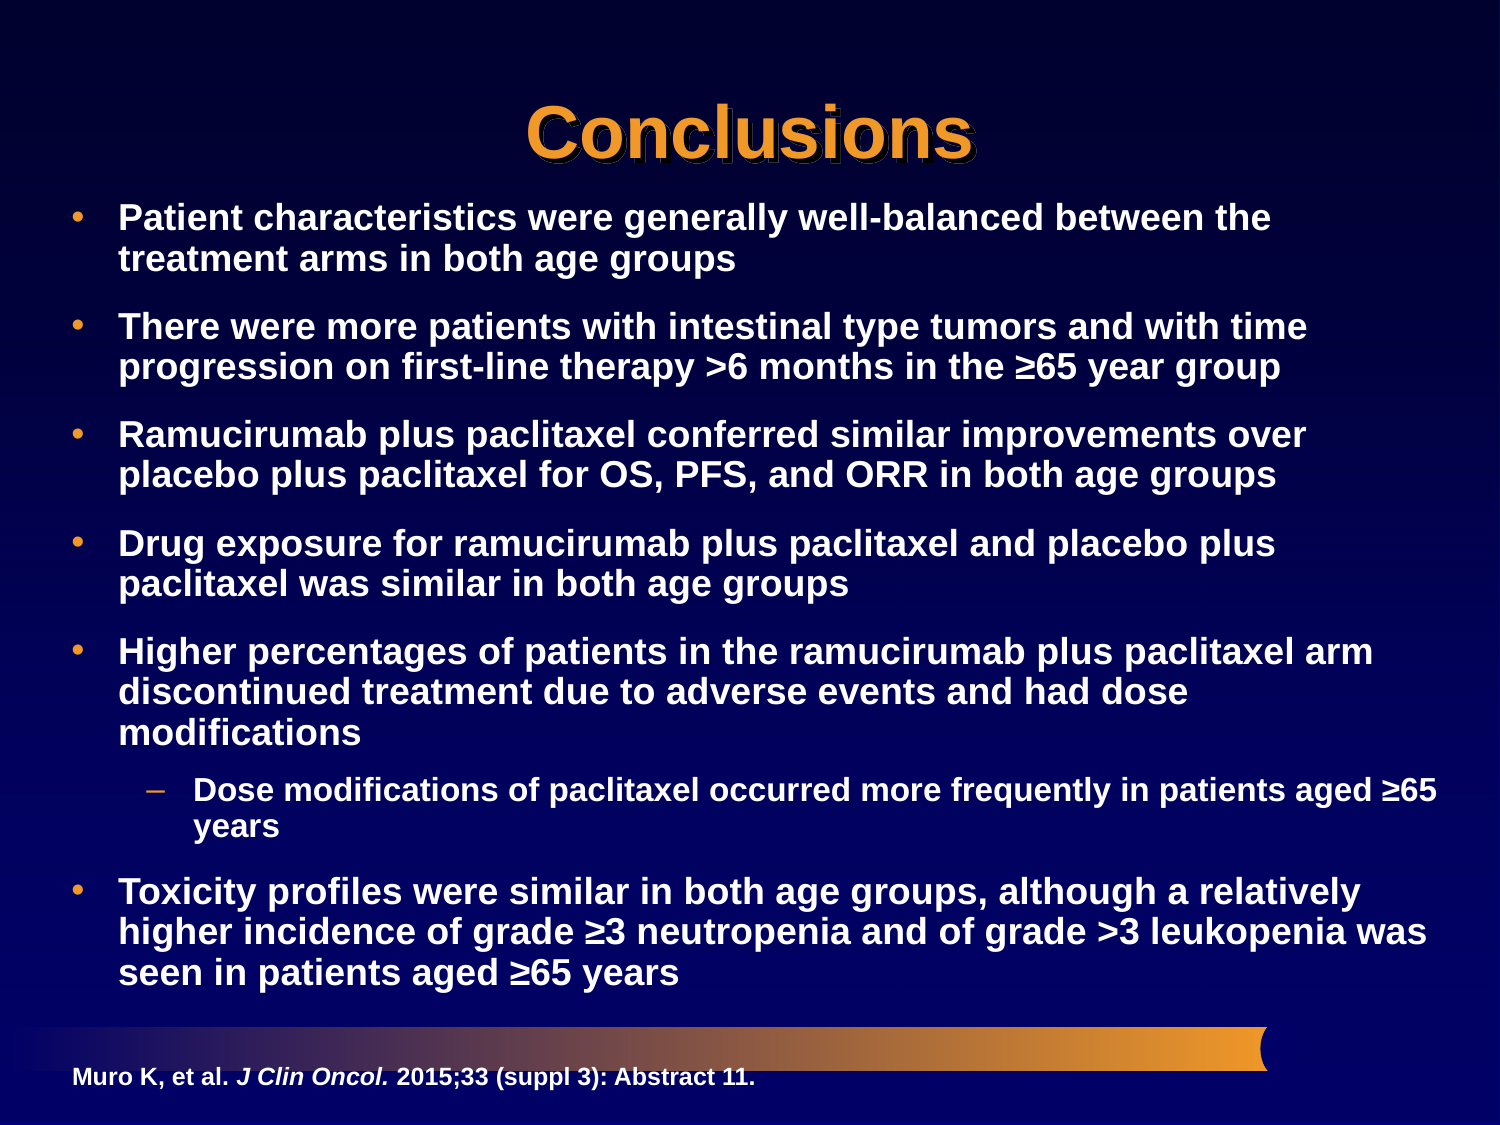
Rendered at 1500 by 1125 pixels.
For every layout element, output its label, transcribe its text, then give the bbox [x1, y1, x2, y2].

text_box Muro K, et al. J Clin Oncol. 2015;33 (suppl 3): Abstract 11. [57, 1055, 1052, 1099]
title Conclusions [0, 94, 1500, 175]
list Patient characteristics were generally well-balanced between the treatment arms in both age groups There were more patients with intestinal type tumors and with time progression on first-line therapy >6 months in the ≥65 year group Ramucirumab plus paclitaxel conferred similar improvements over placebo plus paclitaxel for OS, PFS, and ORR in both age groups Drug exposure for ramucirumab plus paclitaxel and placebo plus paclitaxel was similar in both age groups Higher percentages of patients in the ramucirumab plus paclitaxel arm discontinued treatment due to adverse events and had dose modifications Dose modifications of paclitaxel occurred more frequently in patients aged ≥65 years Toxicity profiles were similar in both age groups, although a relatively higher incidence of grade ≥3 neutropenia and of grade >3 leukopenia was seen in patients aged ≥65 years [54, 190, 1457, 1018]
